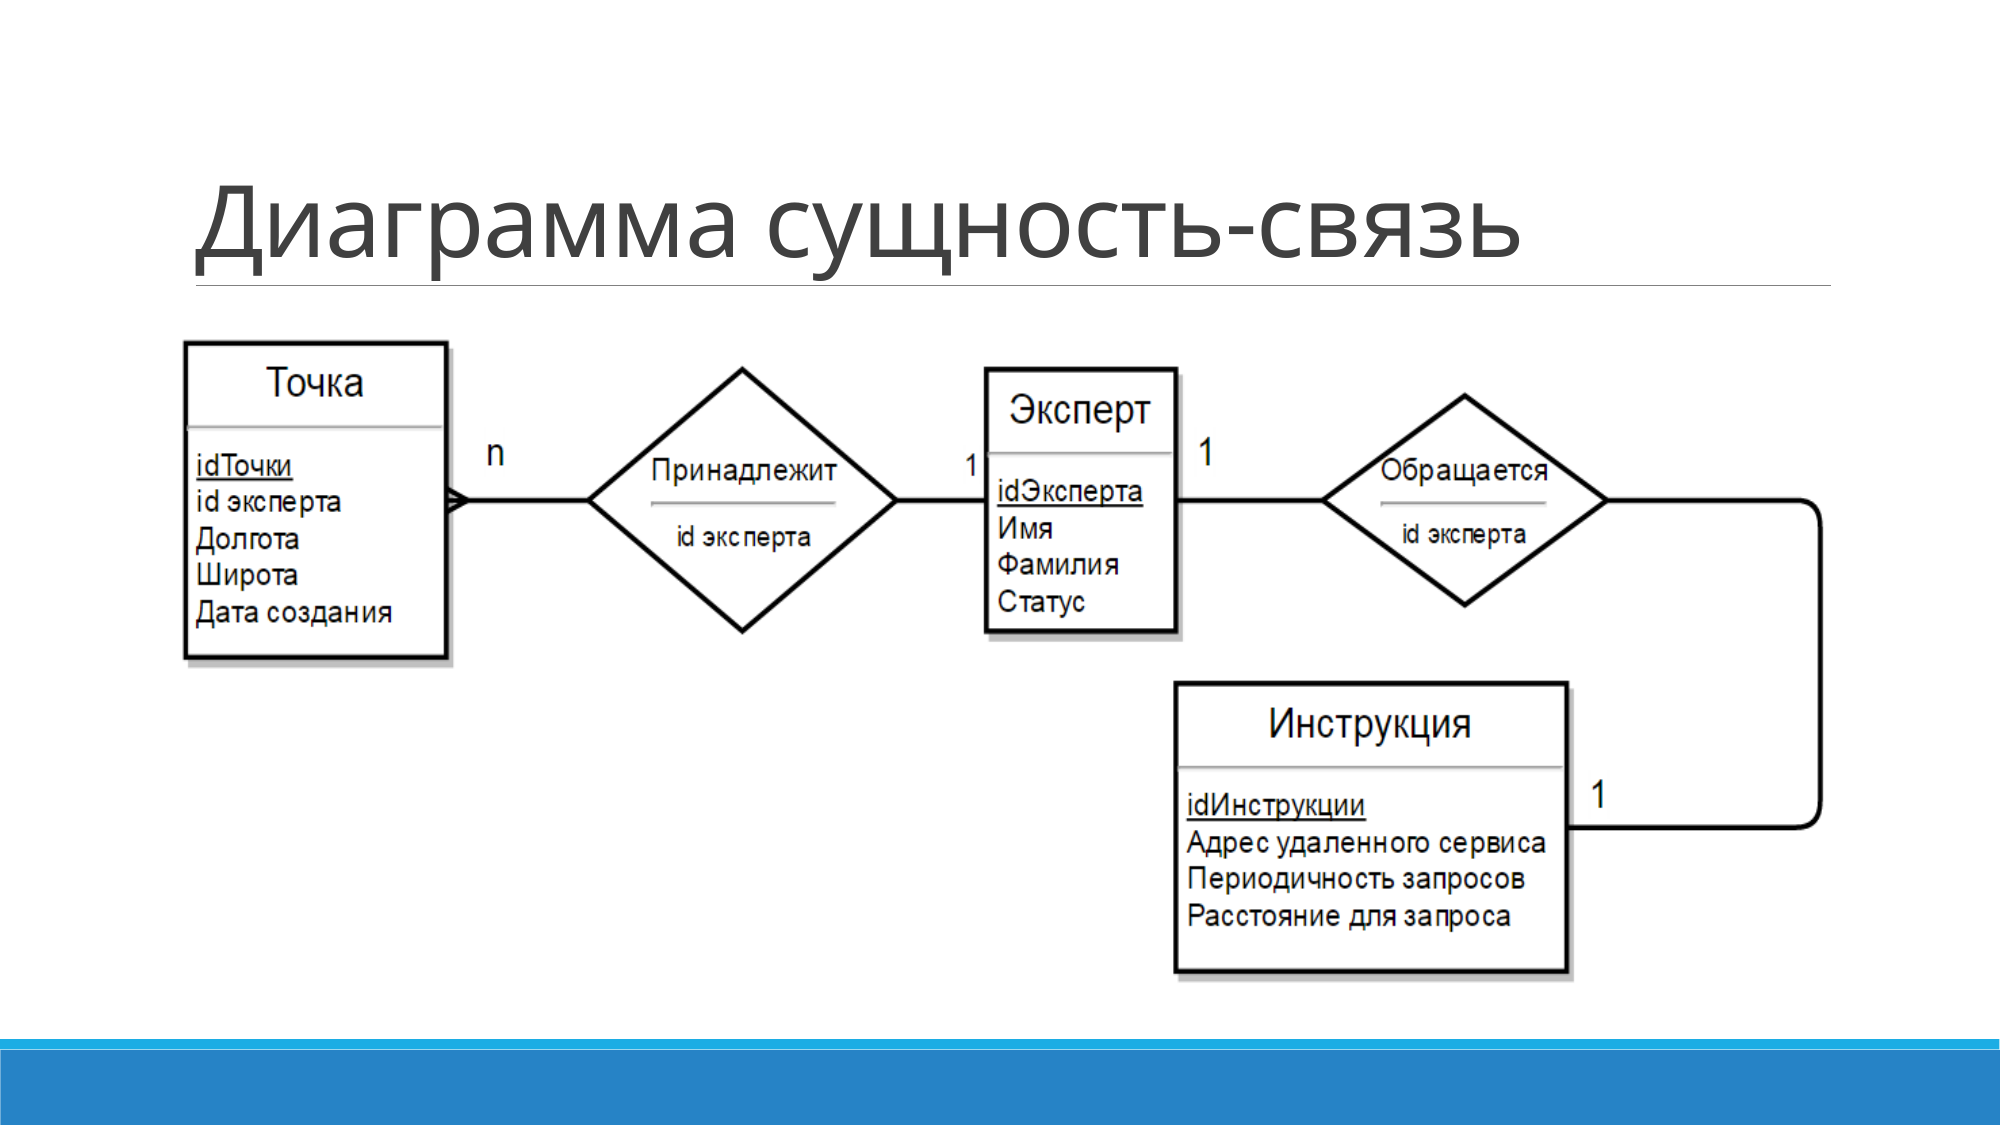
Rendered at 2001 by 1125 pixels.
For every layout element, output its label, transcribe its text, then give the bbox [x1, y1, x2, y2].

title Диаграмма сущность-связь [180, 47, 1830, 285]
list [179, 337, 1831, 993]
